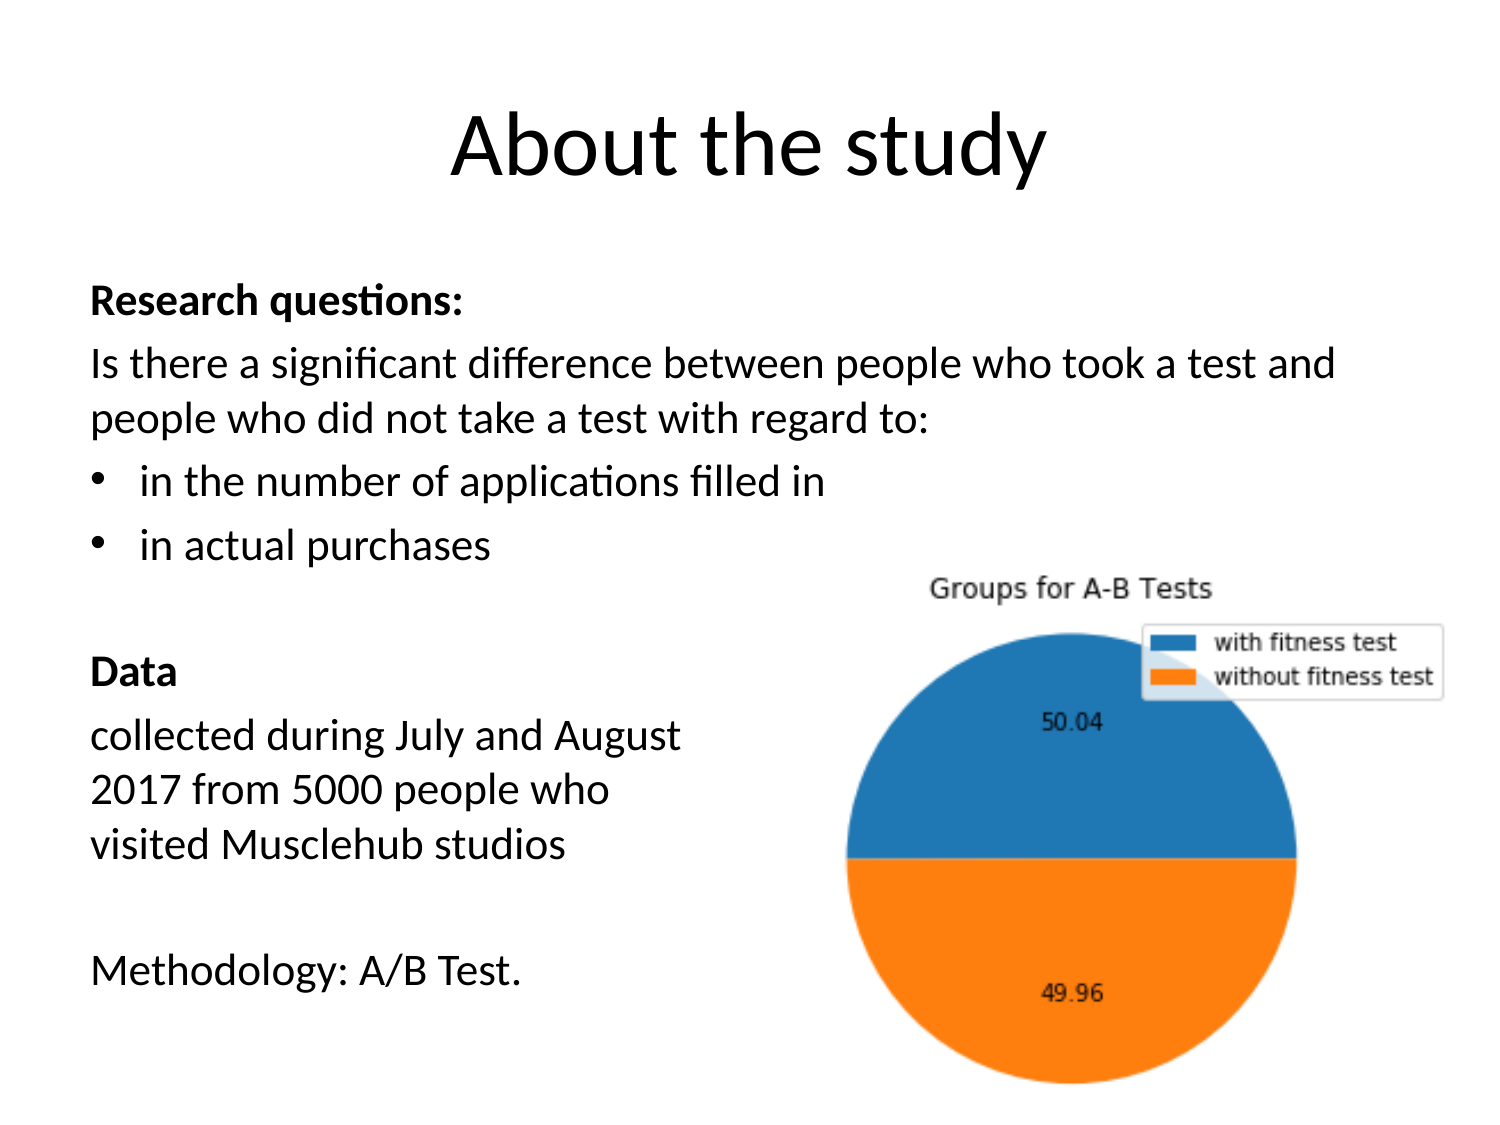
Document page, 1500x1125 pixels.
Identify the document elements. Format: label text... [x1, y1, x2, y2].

picture [568, 533, 1500, 1125]
title About the study [75, 45, 1425, 233]
list Research questions: Is there a significant difference between people who took a test and people who did not take a test with regard to: in the number of applications filled in in actual purchases Data collected during July and August 2017 from 5000 people who visited Musclehub studios Methodology: A/B Test. [75, 262, 1425, 1005]
